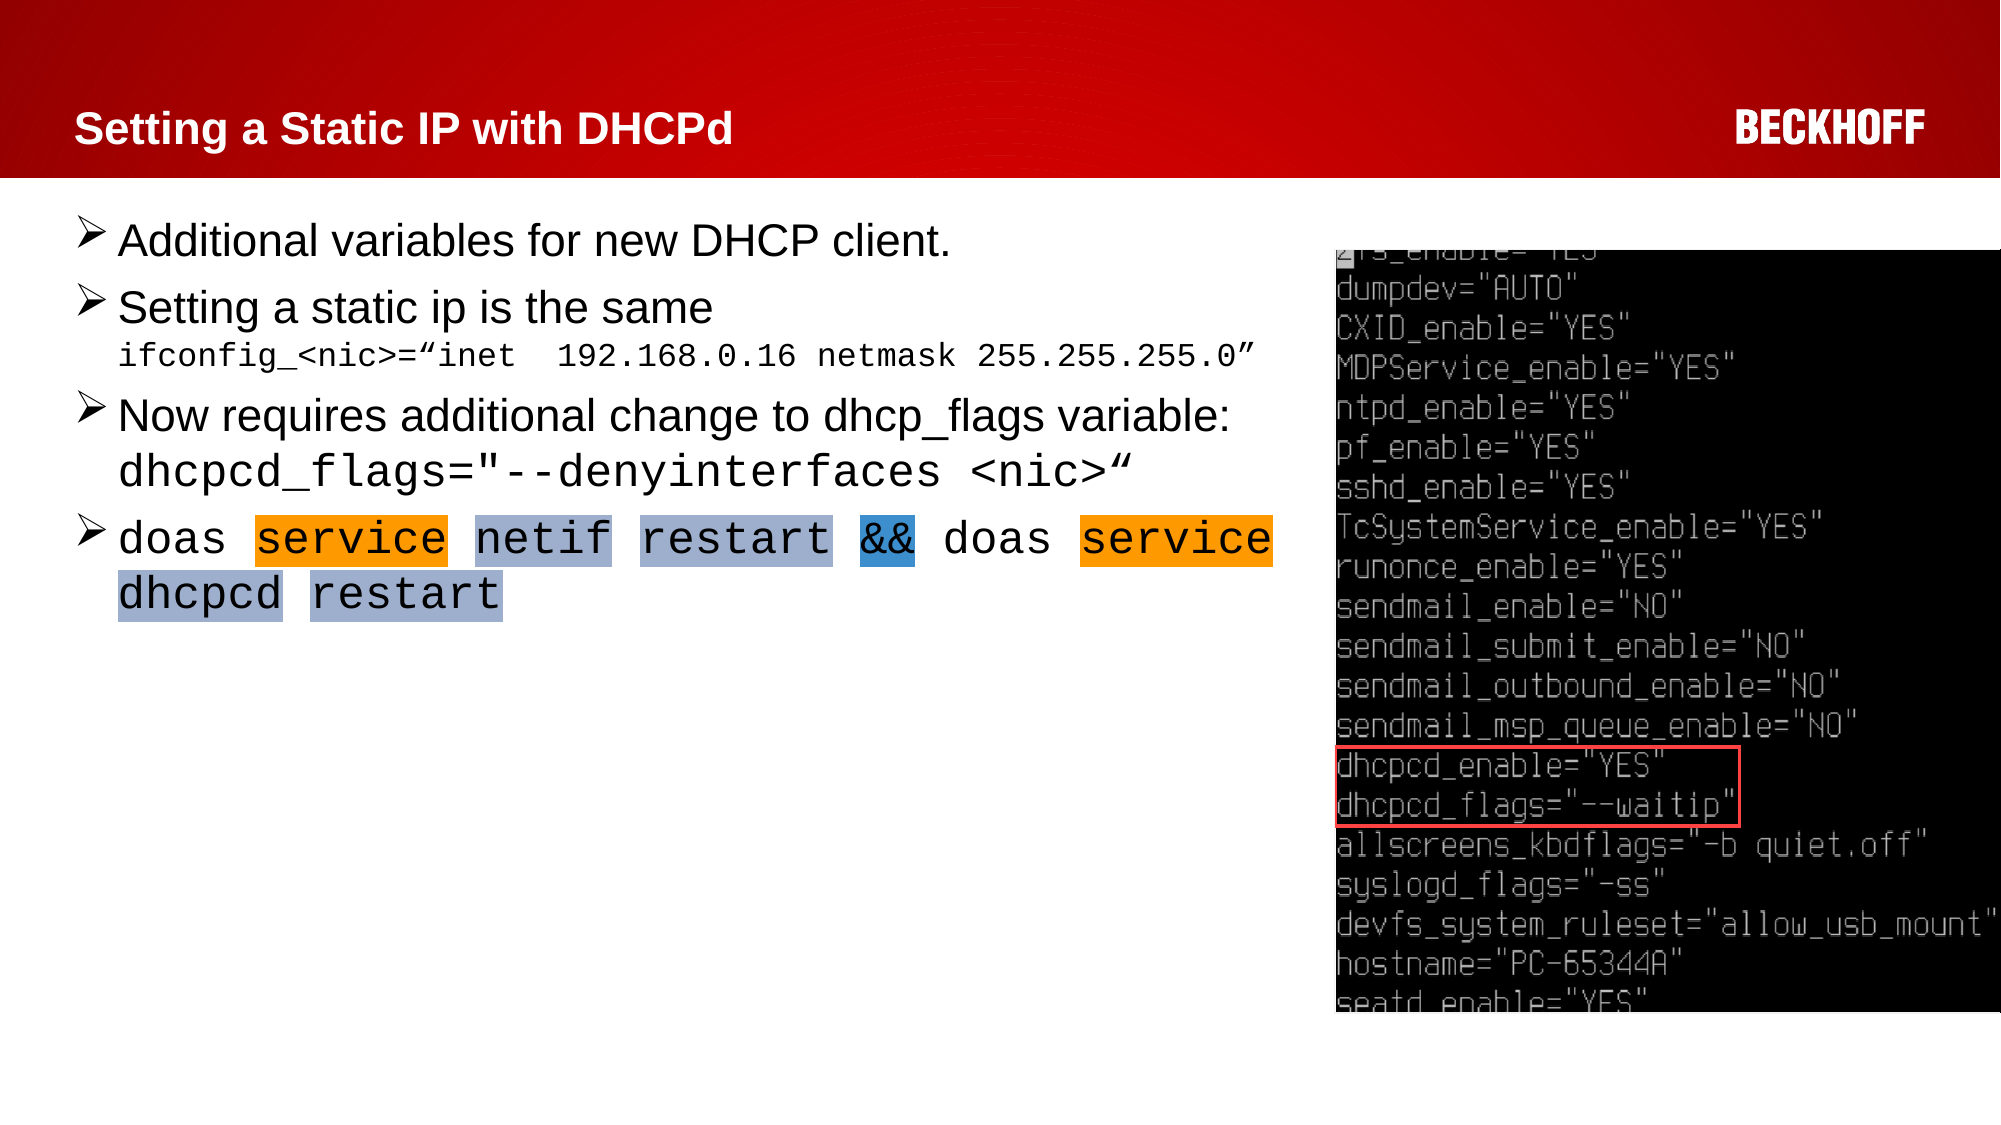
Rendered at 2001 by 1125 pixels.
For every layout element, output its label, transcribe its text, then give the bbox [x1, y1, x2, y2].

list Additional variables for new DHCP client. Setting a static ip is the same ifconfig_<nic>=“inet 192.168.0.16 netmask 255.255.255.0” Now requires additional change to dhcp_flags variable: dhcpcd_flags="--denyinterfaces <nic>“ doas service netif restart && doas service dhcpcd restart [0, 178, 1335, 1054]
picture [1727, 98, 1934, 155]
picture [1334, 249, 2001, 1013]
title Setting a Static IP with DHCPd [0, 73, 1663, 178]
